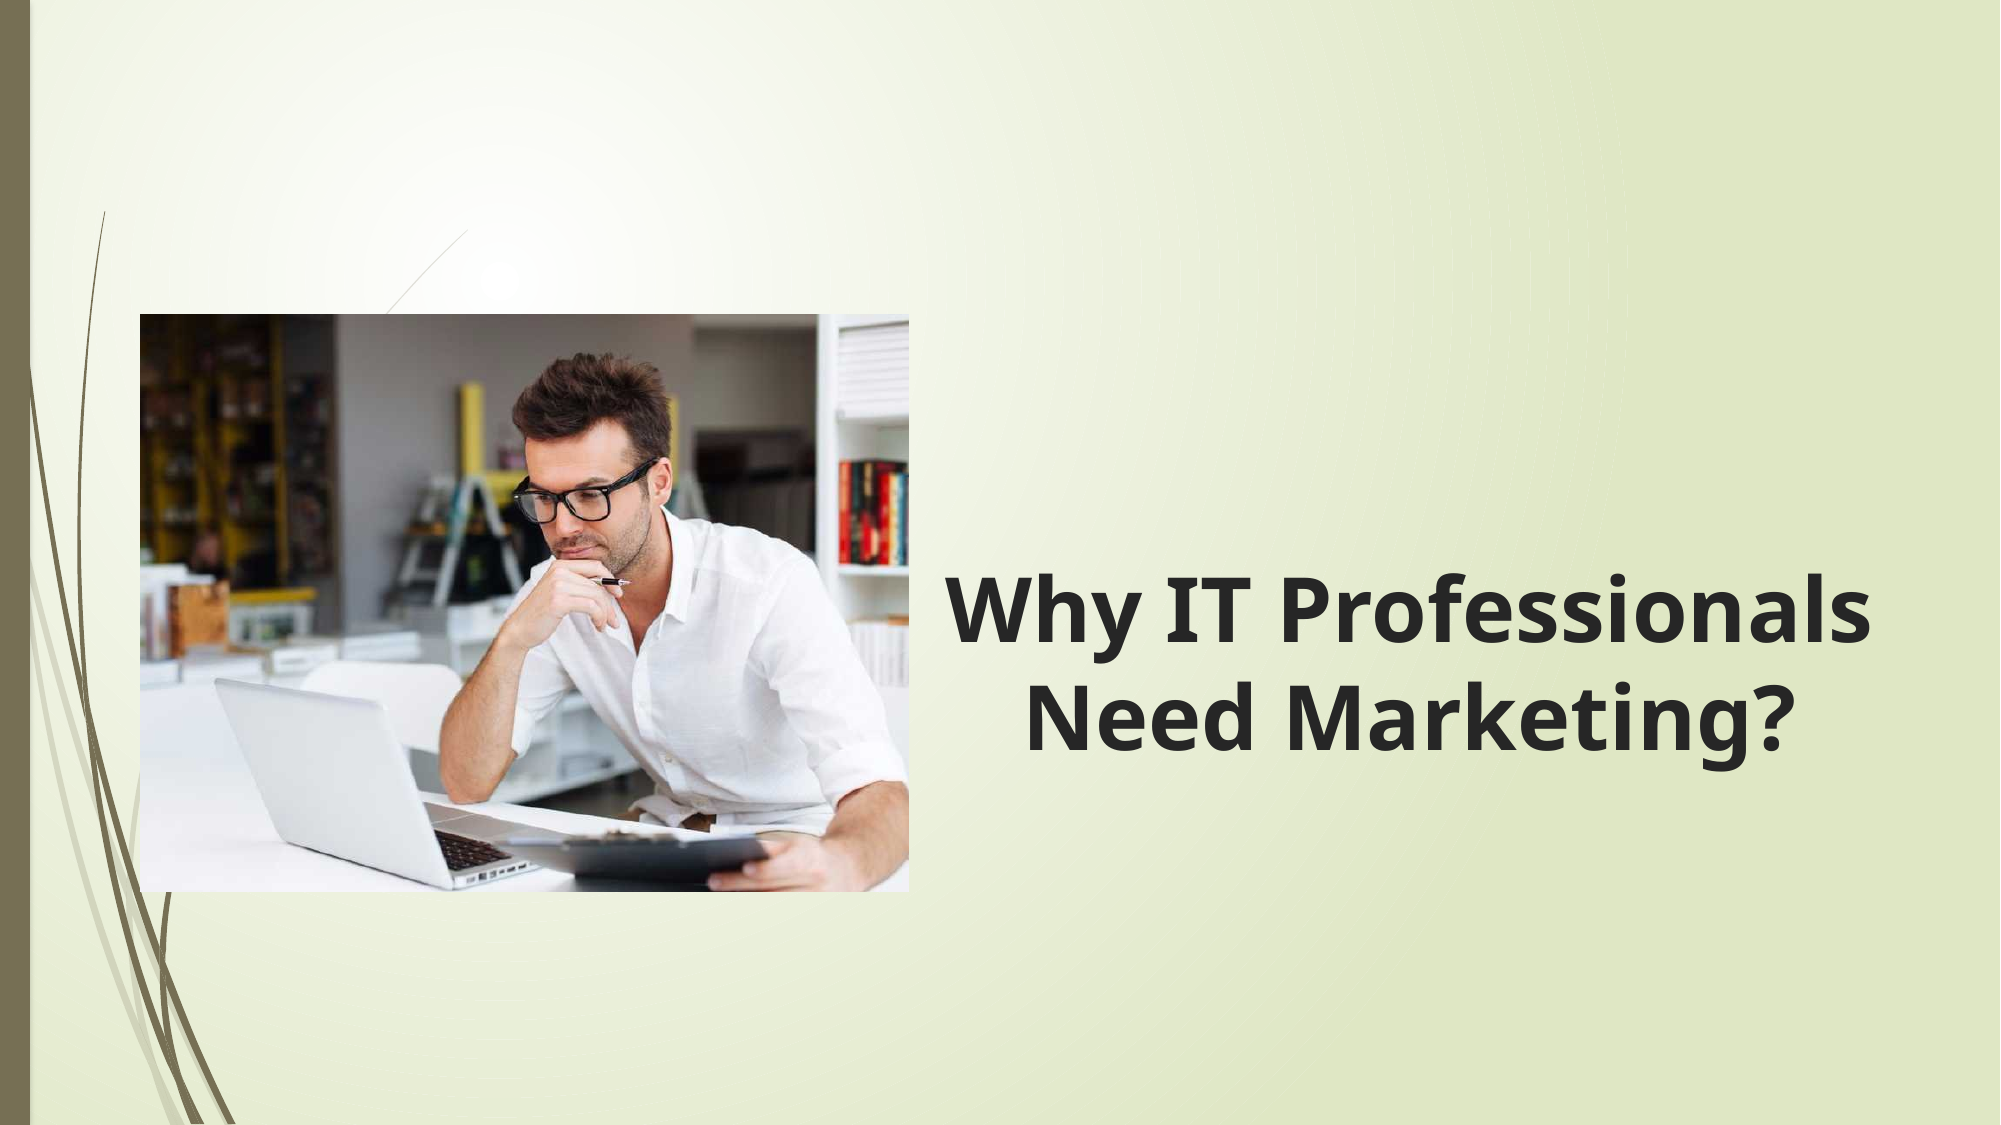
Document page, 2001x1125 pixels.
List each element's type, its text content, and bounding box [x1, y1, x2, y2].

picture [139, 314, 909, 892]
title Why IT Professionals Need Marketing? [926, 529, 1893, 784]
